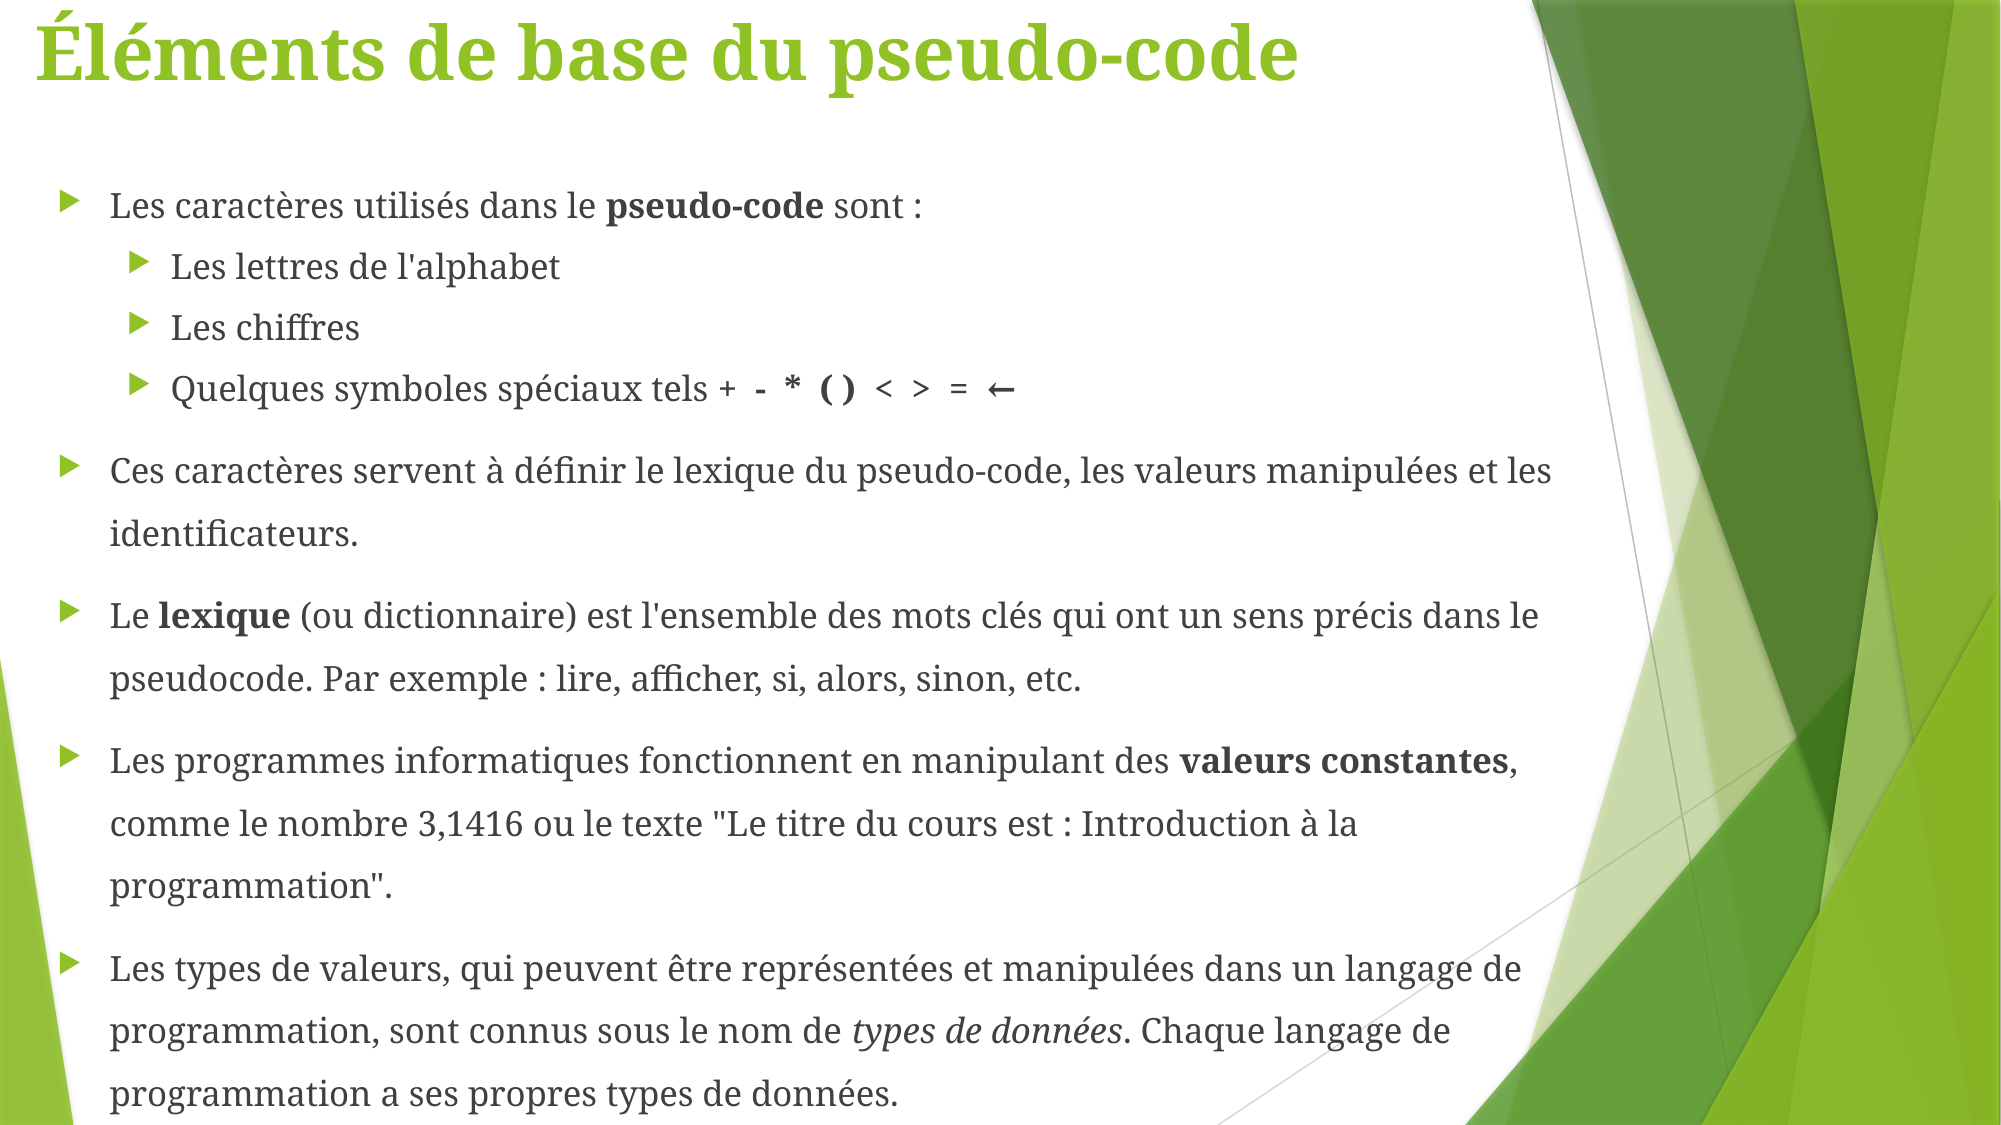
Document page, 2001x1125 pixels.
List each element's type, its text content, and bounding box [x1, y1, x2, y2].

list Les caractères utilisés dans le pseudo-code sont : Les lettres de l'alphabet Les chiffres Quelques symboles spéciaux tels + - * ( ) < > = ← Ces caractères servent à définir le lexique du pseudo-code, les valeurs manipulées et les identificateurs. Le lexique (ou dictionnaire) est l'ensemble des mots clés qui ont un sens précis dans le pseudocode. Par exemple : lire, afficher, si, alors, sinon, etc. Les programmes informatiques fonctionnent en manipulant des valeurs constantes, comme le nombre 3,1416 ou le texte "Le titre du cours est : Introduction à la programmation". Les types de valeurs, qui peuvent être représentées et manipulées dans un langage de programmation, sont connus sous le nom de types de données. Chaque langage de programmation a ses propres types de données. [42, 176, 1617, 1125]
title Éléments de base du pseudo-code [20, 0, 1431, 215]
